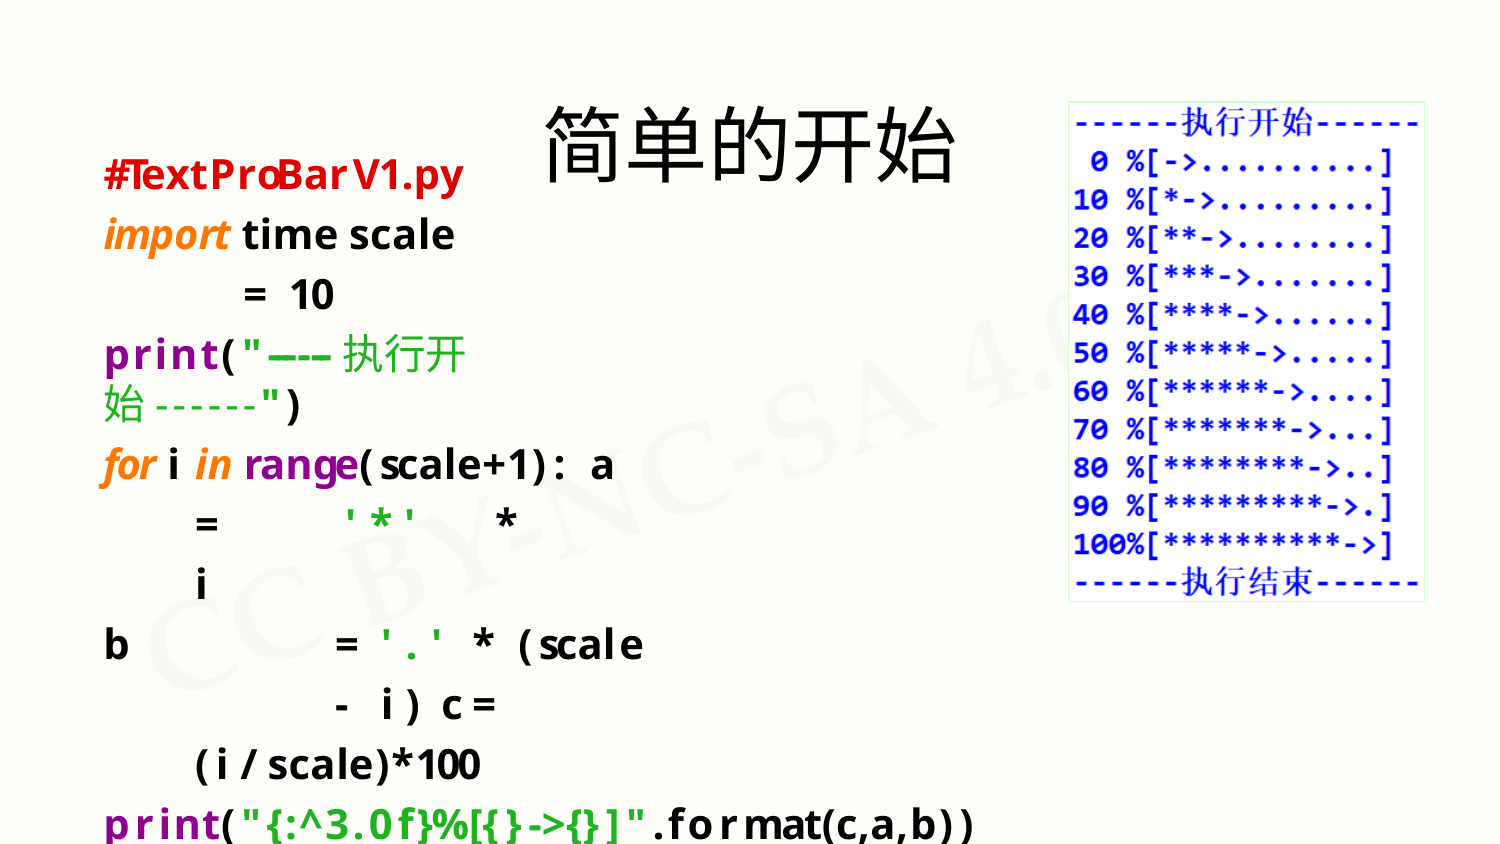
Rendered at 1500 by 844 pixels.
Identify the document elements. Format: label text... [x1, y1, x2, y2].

text_box [1068, 102, 1425, 602]
text_box #TextProBarV1.py import time scale = 10 print("------执行开始------") for i in range(scale+1): a = '*' * i b = '.' * (scale - i) c = (i/scale)*100 print("{:^3.0f}%[{}->{}]".format(c,a,b)) time.sleep(0.1) print("------执行结束------") [101, 137, 1114, 844]
title 简单的开始 [294, 93, 1206, 137]
